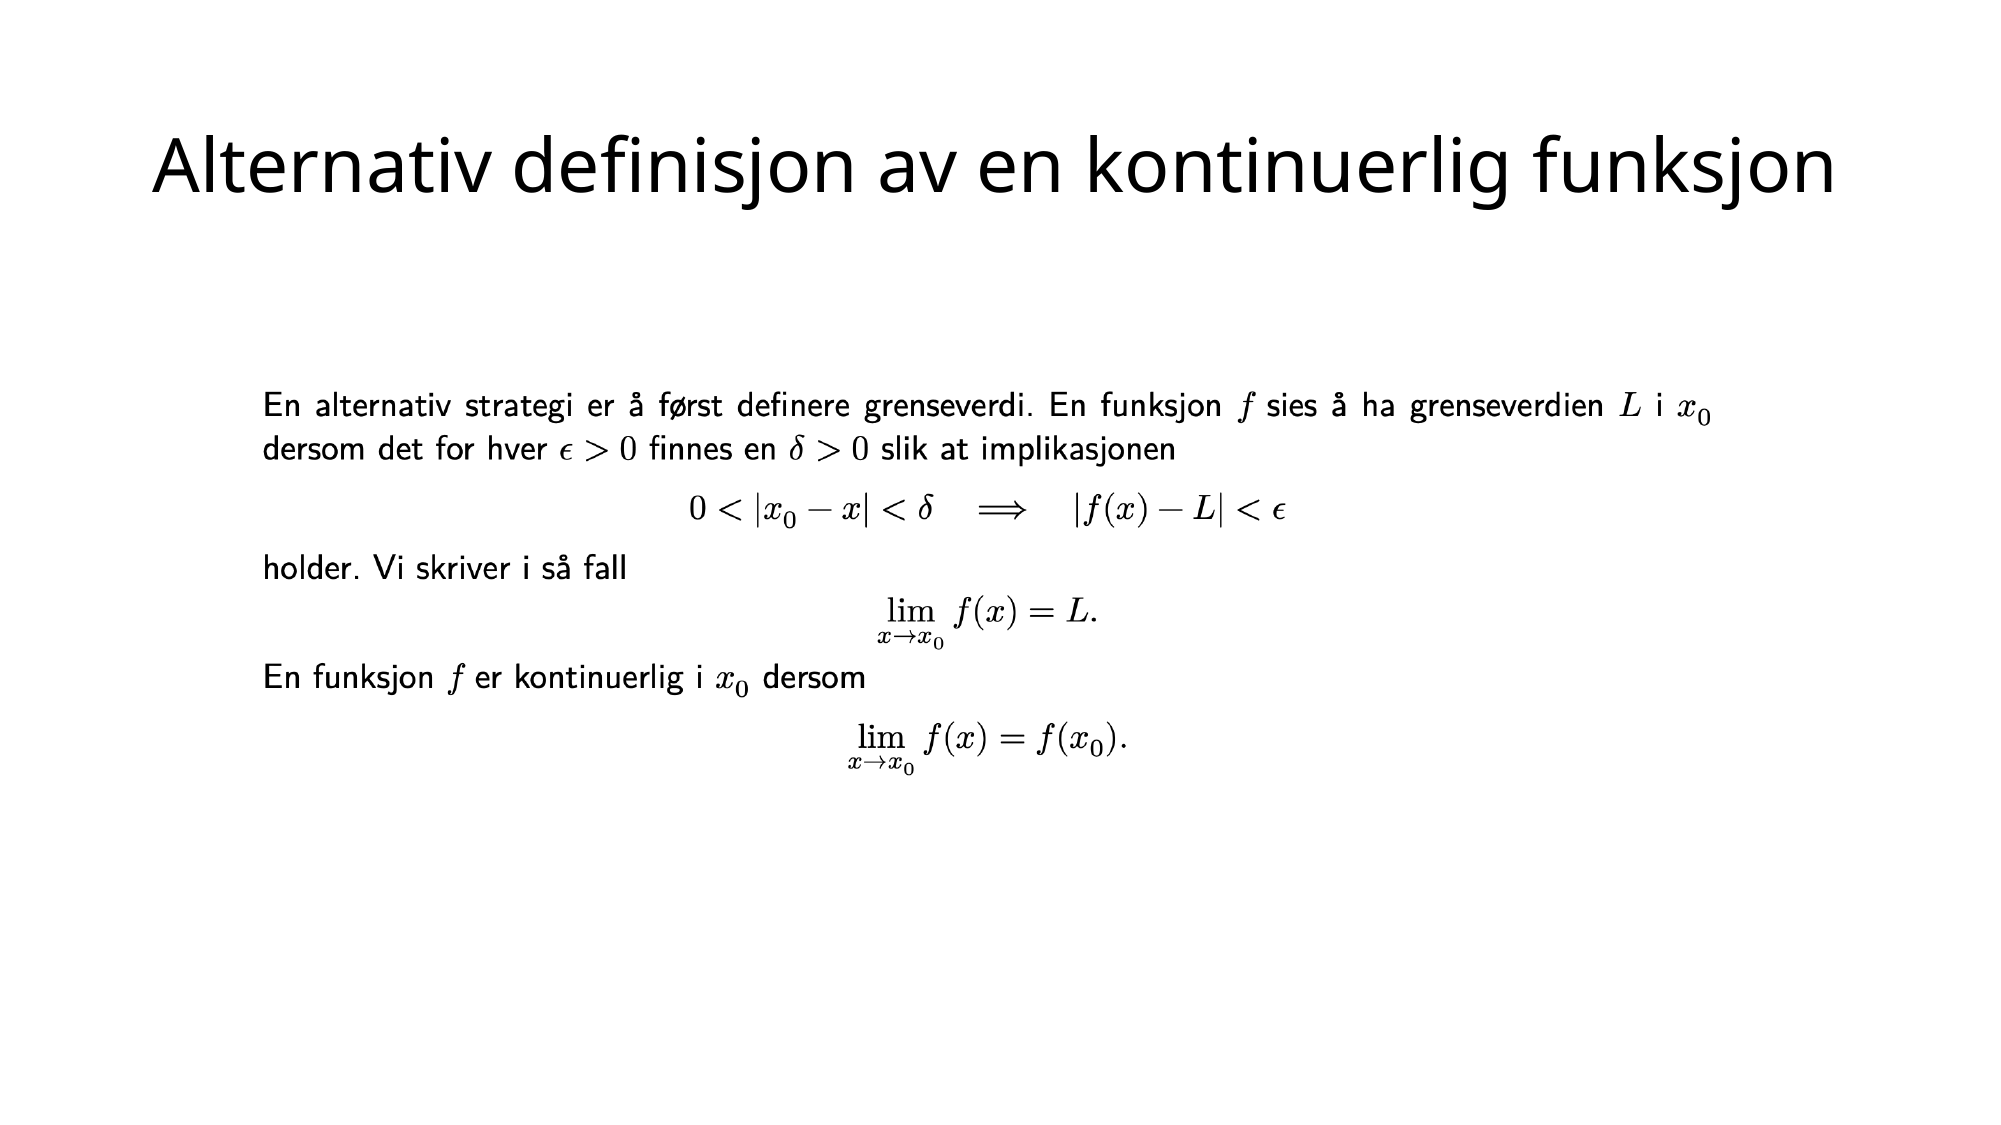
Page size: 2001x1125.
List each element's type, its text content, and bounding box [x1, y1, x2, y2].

title Alternativ definisjon av en kontinuerlig funksjon [137, 59, 1863, 278]
picture [242, 376, 1758, 785]
